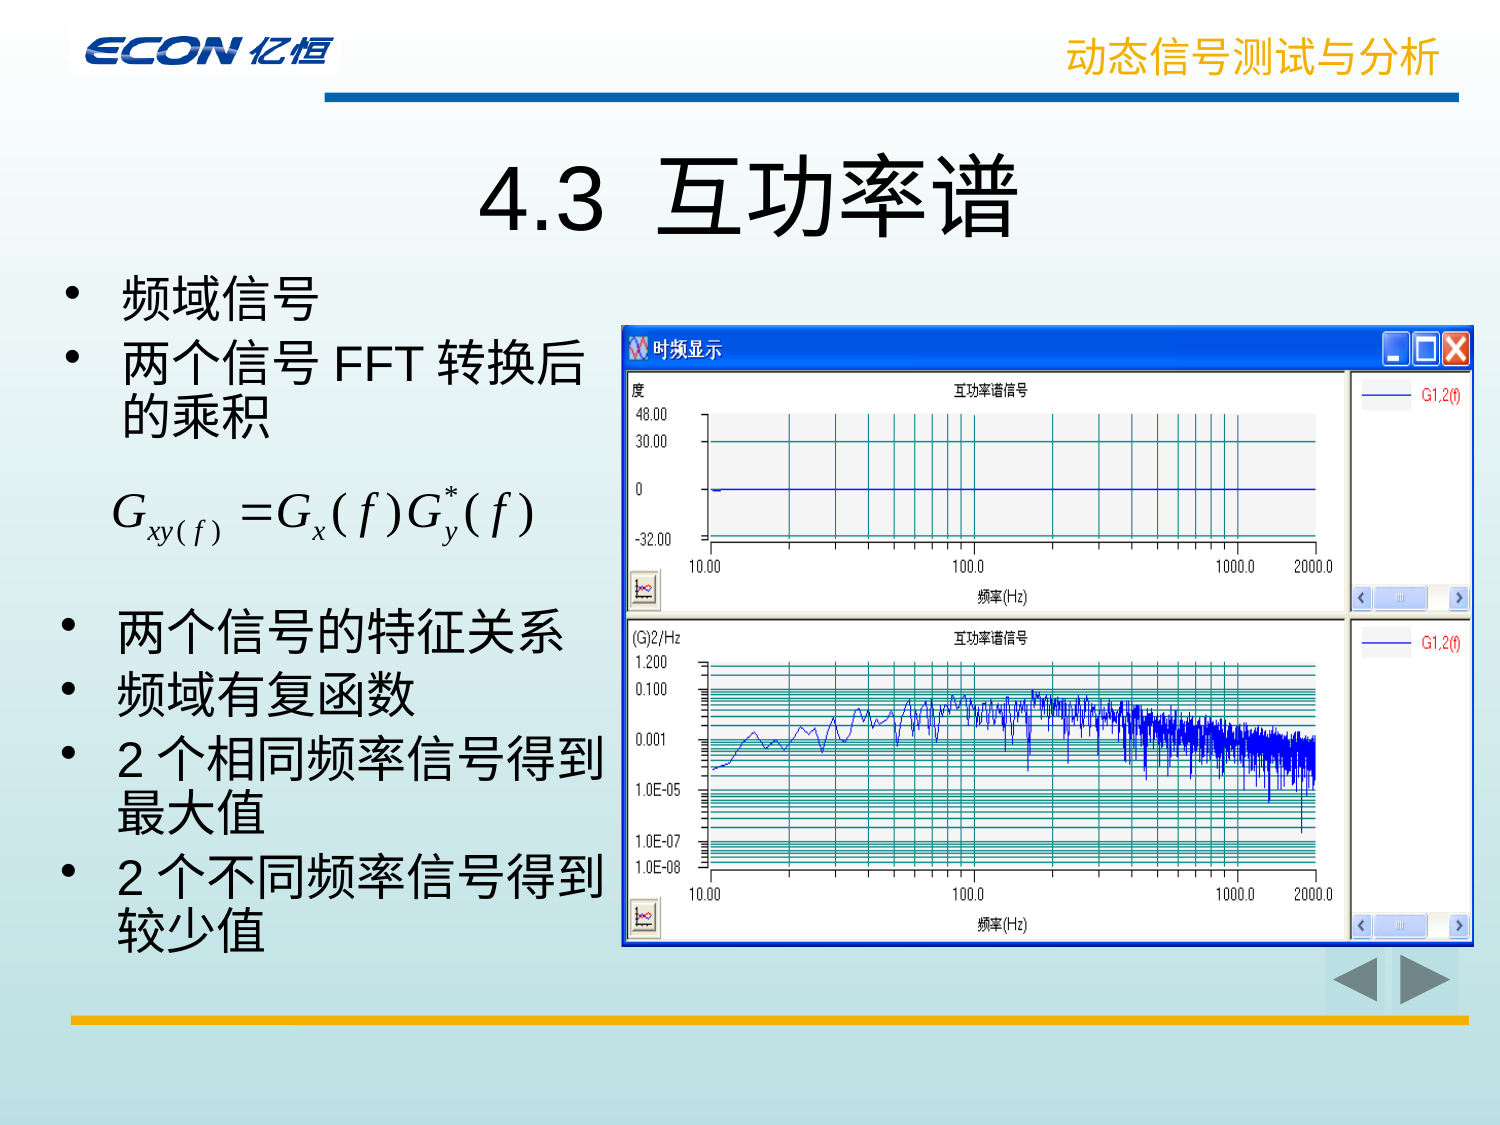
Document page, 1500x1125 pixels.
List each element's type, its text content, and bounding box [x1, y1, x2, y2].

text_box [1392, 954, 1459, 1013]
text_box 两个信号的特征关系 频域有复函数 2个相同频率信号得到最大值 2个不同频率信号得到较少值 [45, 599, 643, 983]
text_box 动态信号测试与分析 [1037, 23, 1457, 88]
text_box 频域信号 两个信号FFT转换后的乘积 [50, 267, 647, 474]
picture [70, 18, 341, 74]
text_box 4.3 互功率谱 [112, 143, 1388, 244]
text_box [104, 473, 545, 557]
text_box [621, 325, 1474, 947]
text_box [1325, 954, 1385, 1013]
